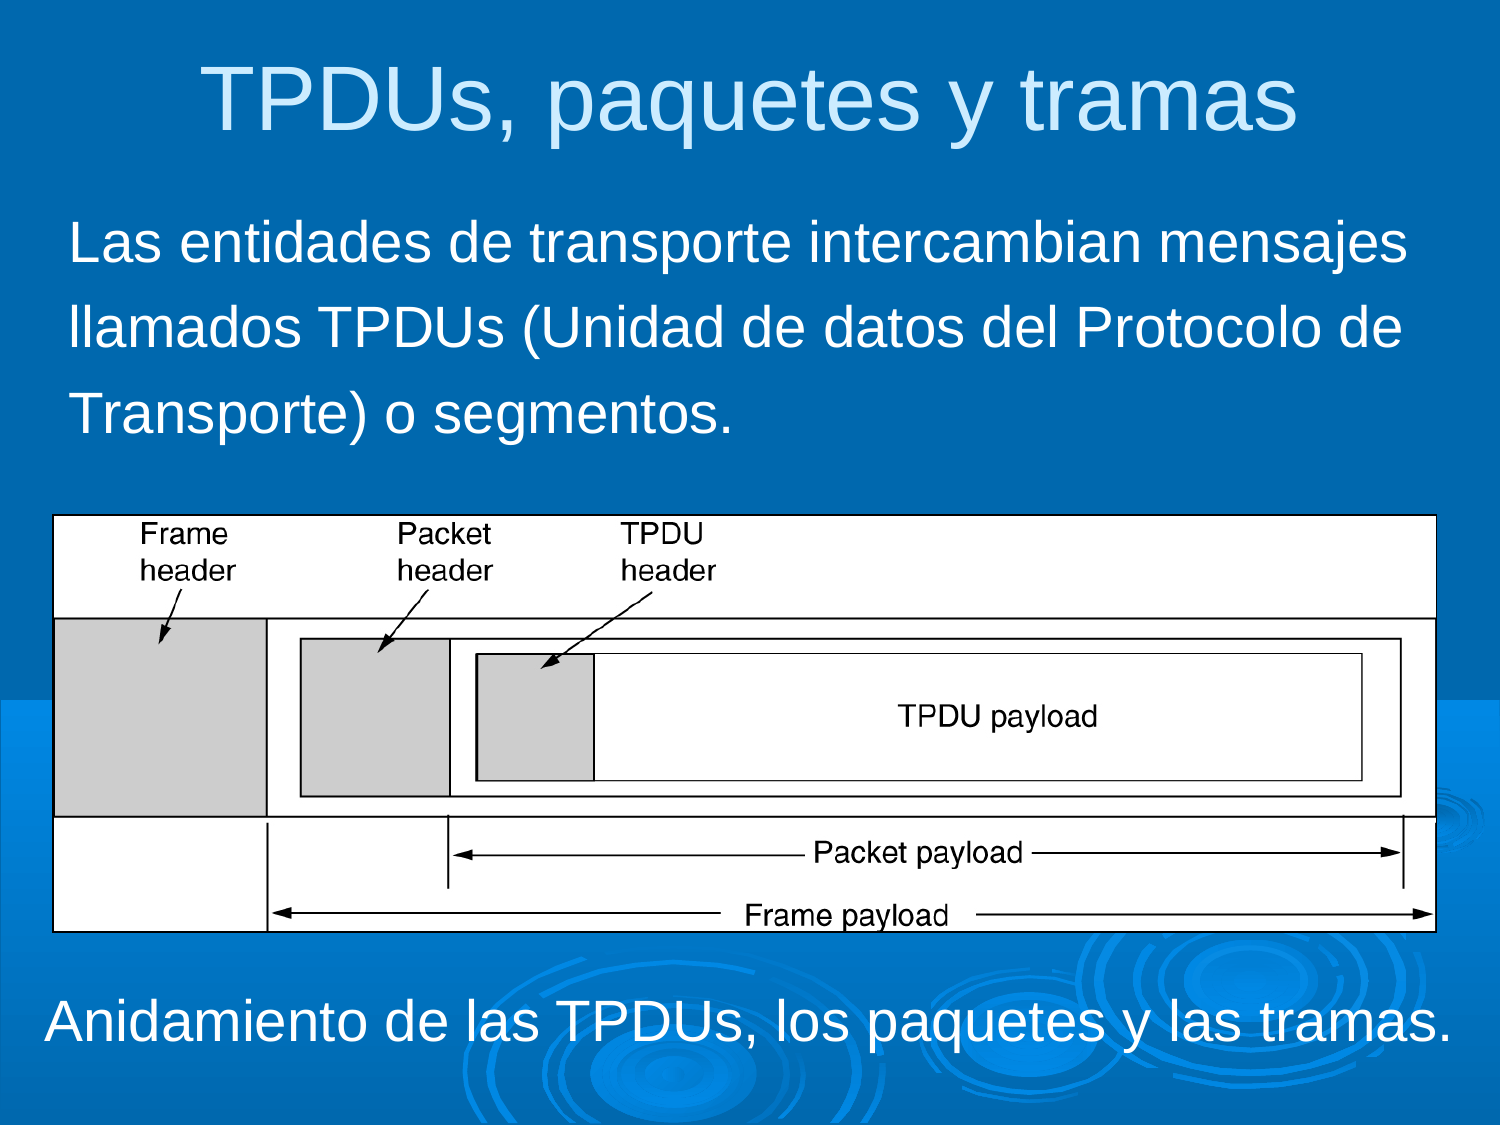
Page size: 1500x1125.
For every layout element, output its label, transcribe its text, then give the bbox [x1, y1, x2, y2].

picture [53, 515, 1436, 932]
text_box Las entidades de transporte intercambian mensajes llamados TPDUs (Unidad de datos del Protocolo de Transporte) o segmentos. [53, 215, 1467, 451]
list Anidamiento de las TPDUs, los paquetes y las tramas. [0, 975, 1500, 1082]
title TPDUs, paquetes y tramas [74, 0, 1426, 188]
